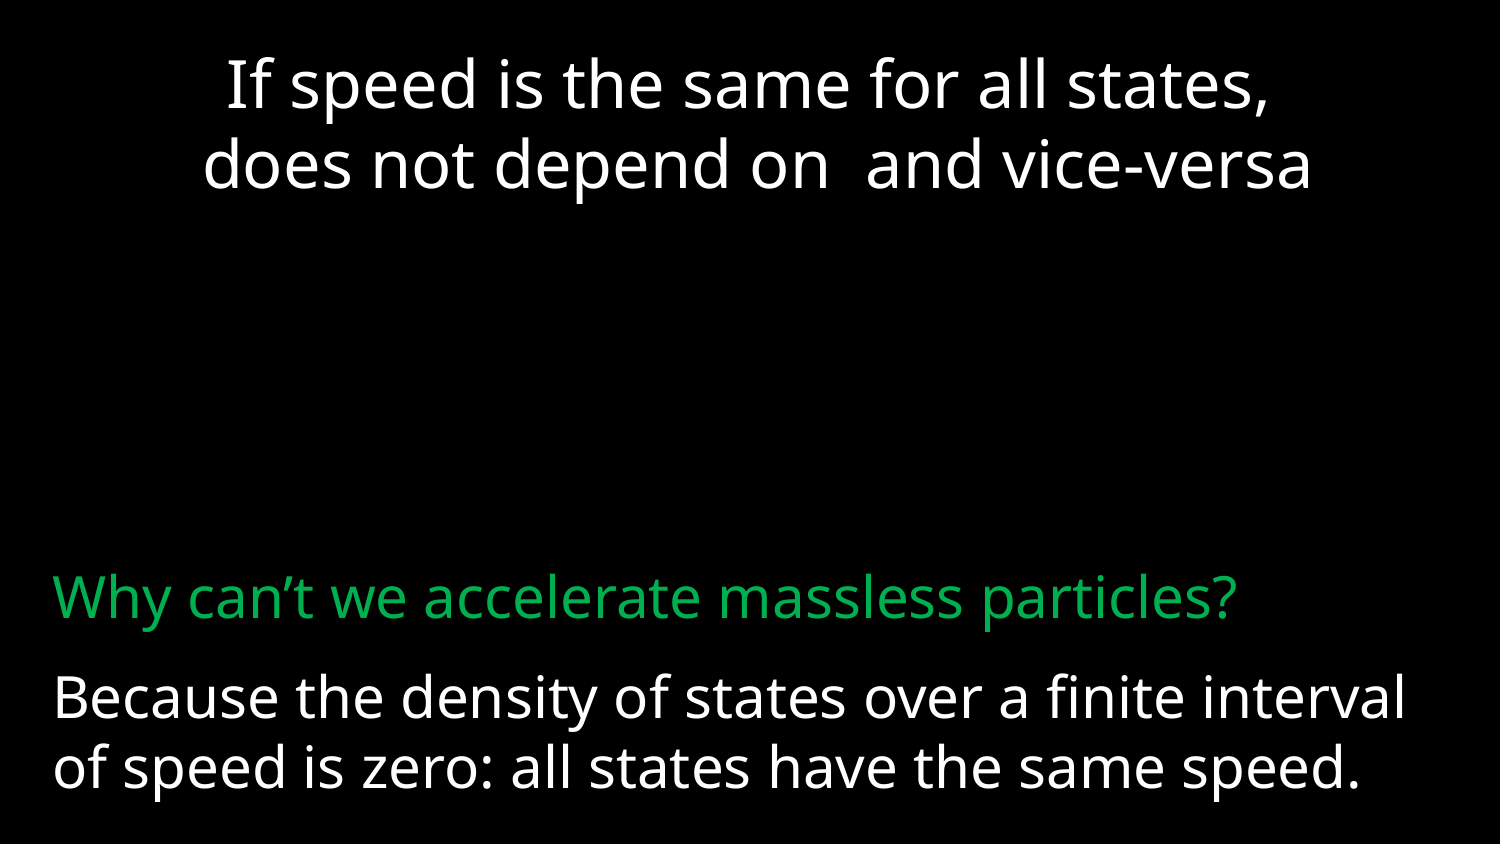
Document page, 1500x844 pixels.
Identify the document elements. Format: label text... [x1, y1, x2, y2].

text_box Why can’t we accelerate massless particles? [37, 552, 1450, 638]
text_box Because the density of states over a finite interval of speed is zero: all states have the same speed. [37, 652, 1450, 808]
